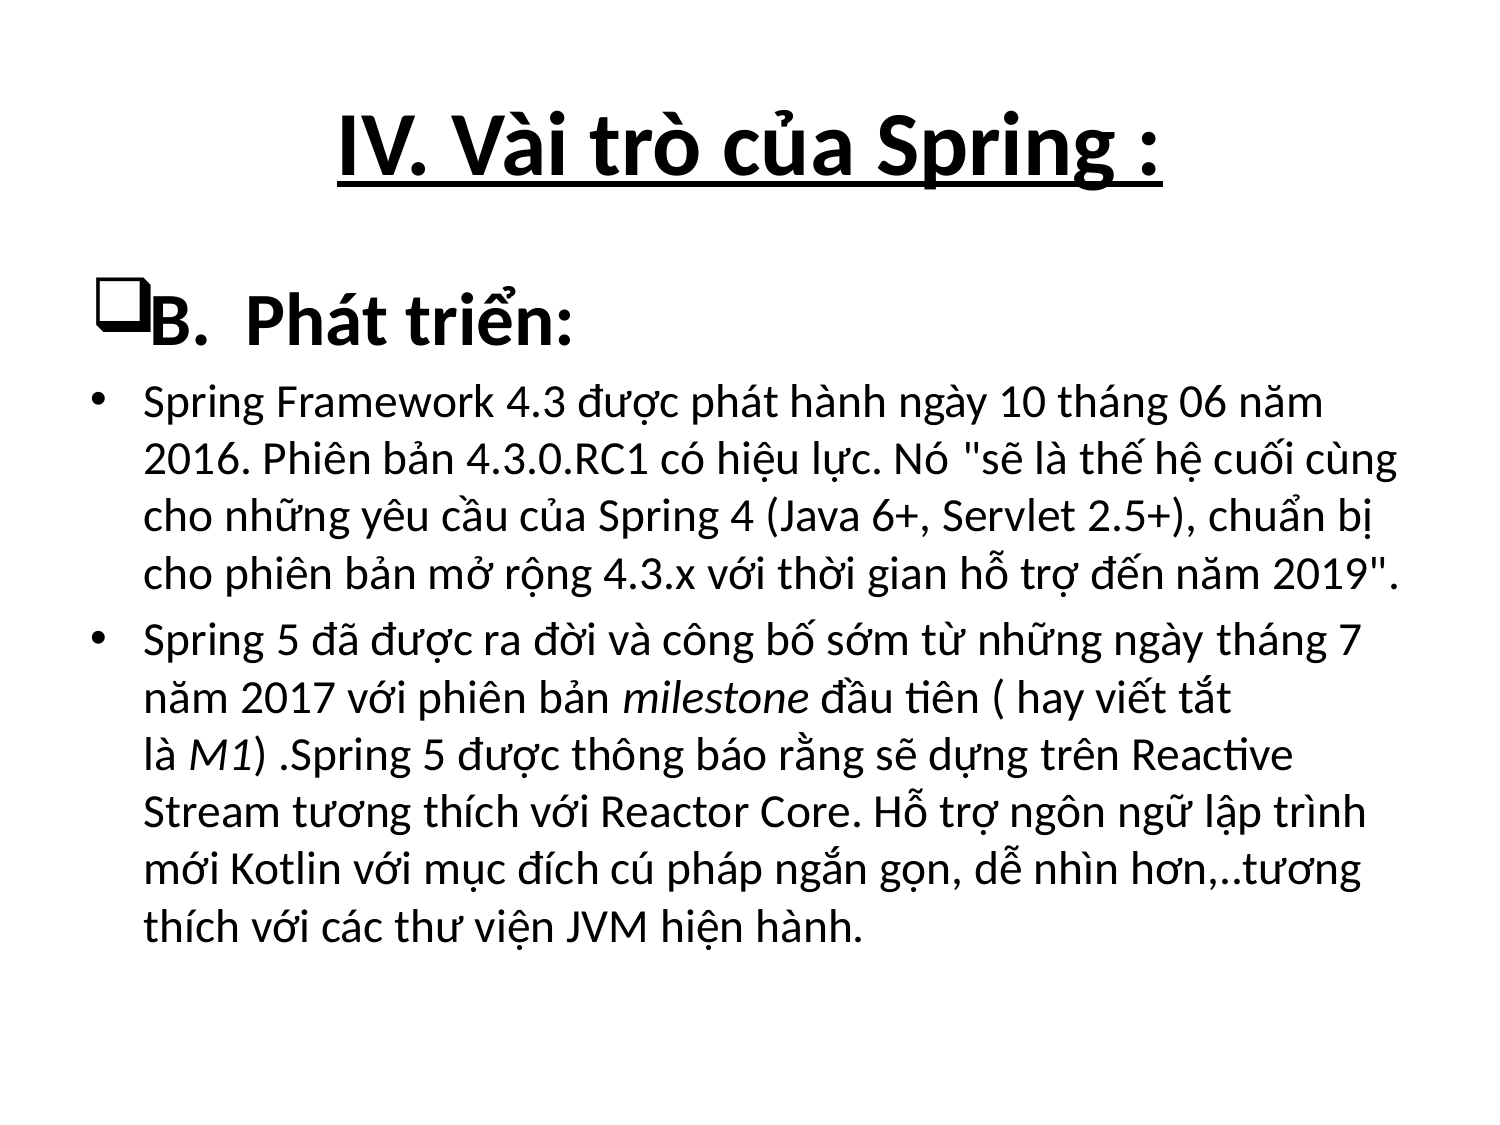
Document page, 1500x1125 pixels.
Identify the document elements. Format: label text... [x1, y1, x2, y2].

title IV. Vài trò của Spring : [75, 45, 1425, 233]
list B. Phát triển: Spring Framework 4.3 được phát hành ngày 10 tháng 06 năm 2016. Phiên bản 4.3.0.RC1 có hiệu lực. Nó "sẽ là thế hệ cuối cùng cho những yêu cầu của Spring 4 (Java 6+, Servlet 2.5+), chuẩn bị cho phiên bản mở rộng 4.3.x với thời gian hỗ trợ đến năm 2019". Spring 5 đã được ra đời và công bố sớm từ những ngày tháng 7 năm 2017 với phiên bản milestone đầu tiên ( hay viết tắt là M1) .Spring 5 được thông báo rằng sẽ dựng trên Reactive Stream tương thích với Reactor Core. Hỗ trợ ngôn ngữ lập trình mới Kotlin với mục đích cú pháp ngắn gọn, dễ nhìn hơn,..tương thích với các thư viện JVM hiện hành. [75, 262, 1425, 1005]
